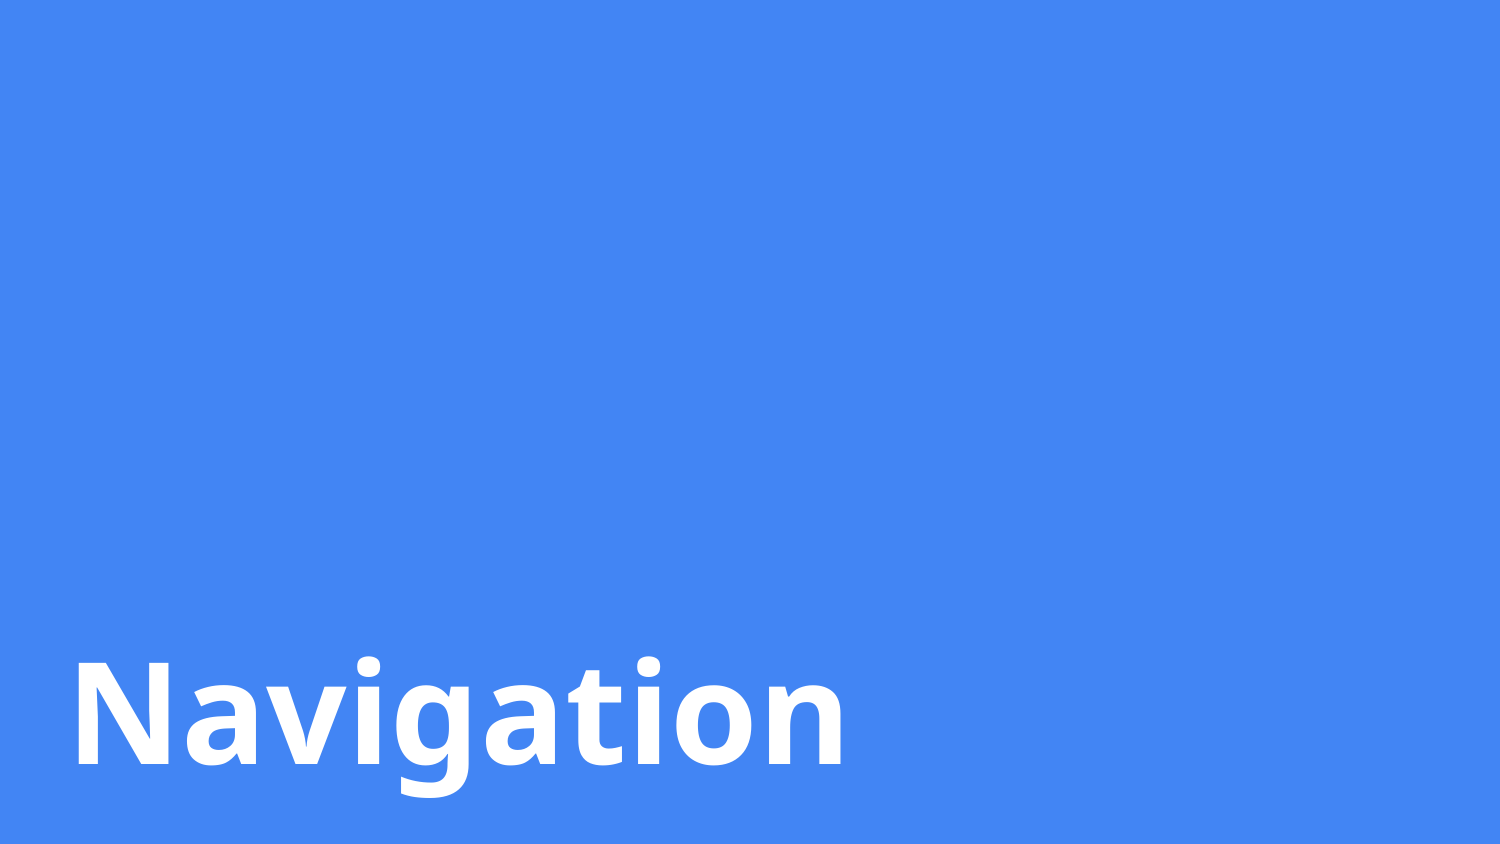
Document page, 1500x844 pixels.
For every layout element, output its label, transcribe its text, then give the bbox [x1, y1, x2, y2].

title Navigation [51, 406, 1383, 809]
